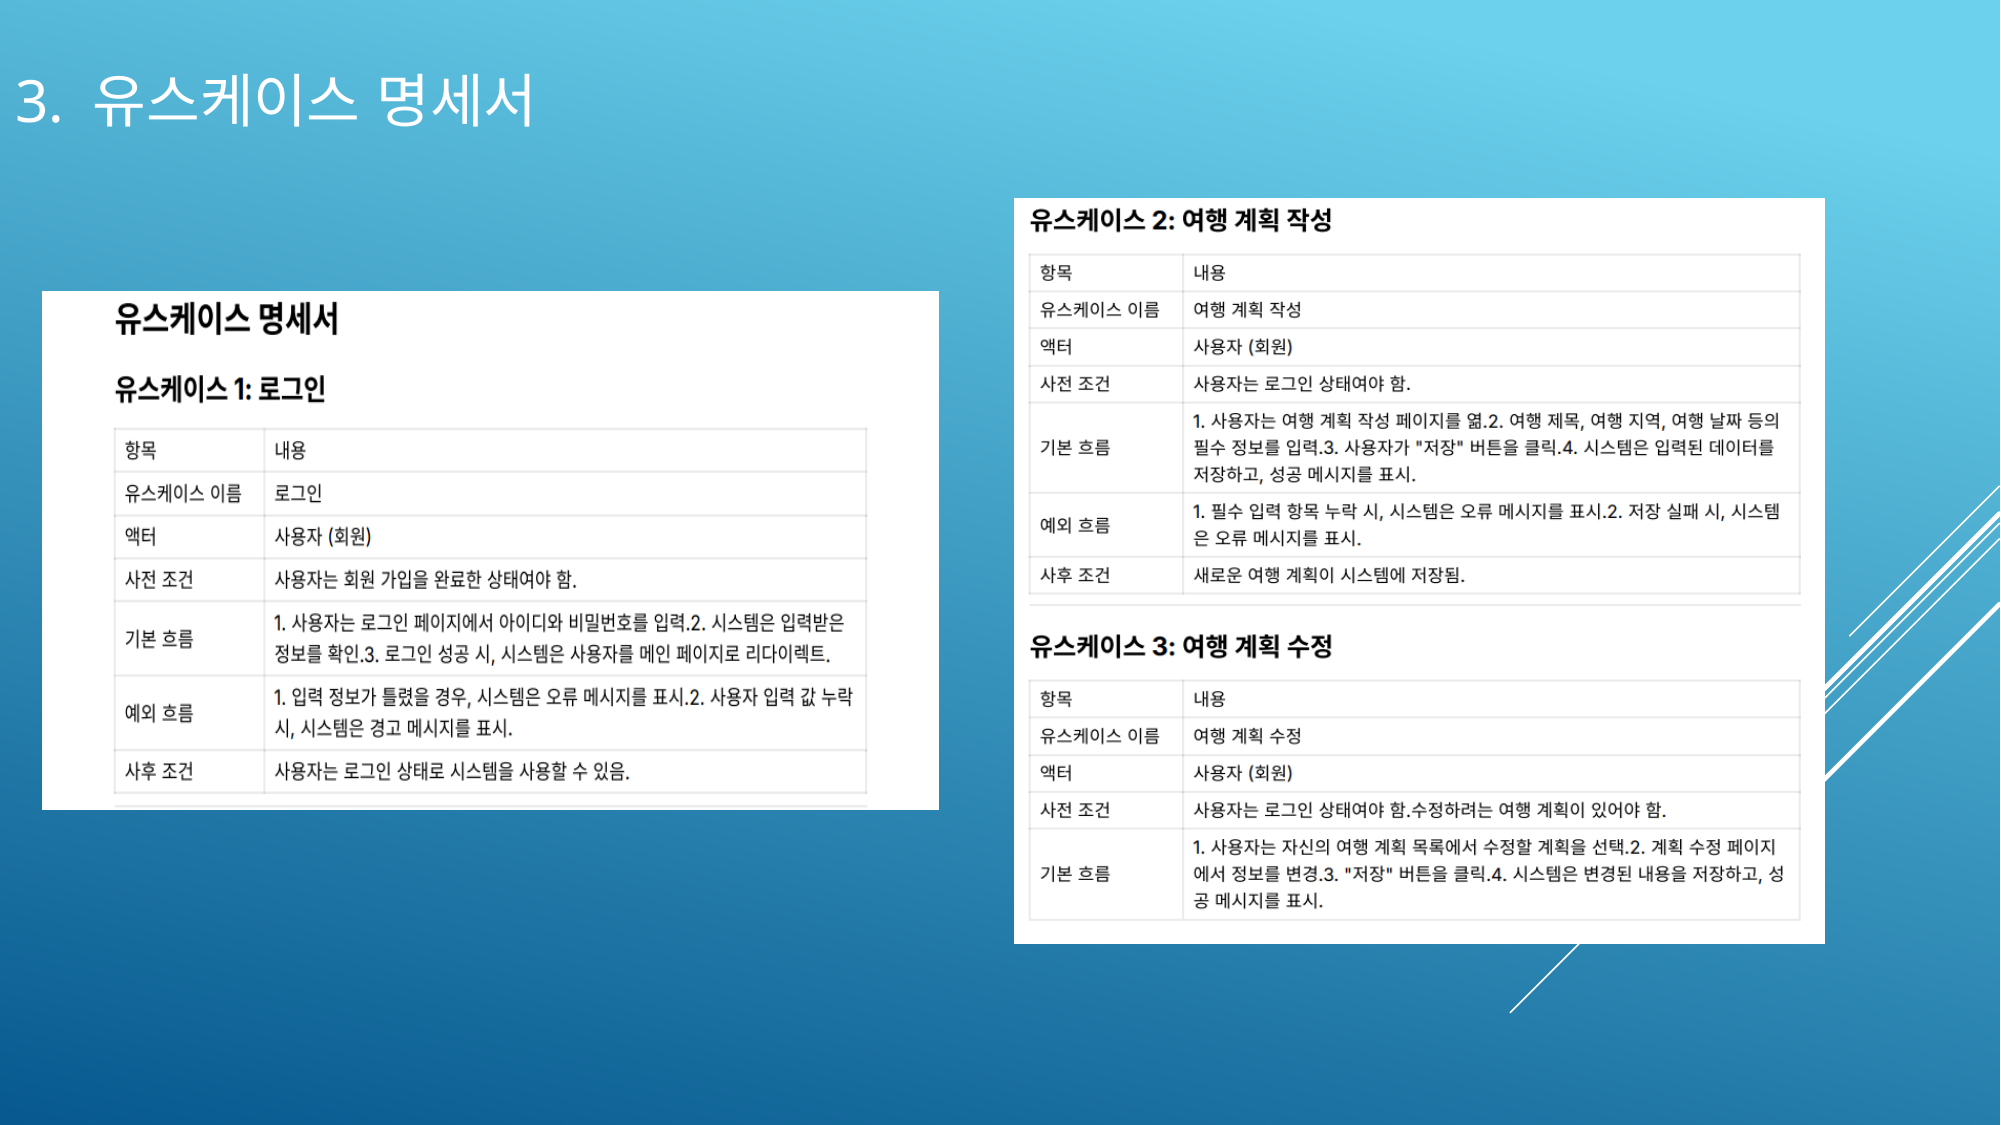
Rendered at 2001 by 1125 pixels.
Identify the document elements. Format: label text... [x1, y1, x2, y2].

picture [1014, 198, 1825, 944]
picture [41, 291, 940, 810]
title 3. 유스케이스 명세서 [0, 0, 653, 199]
